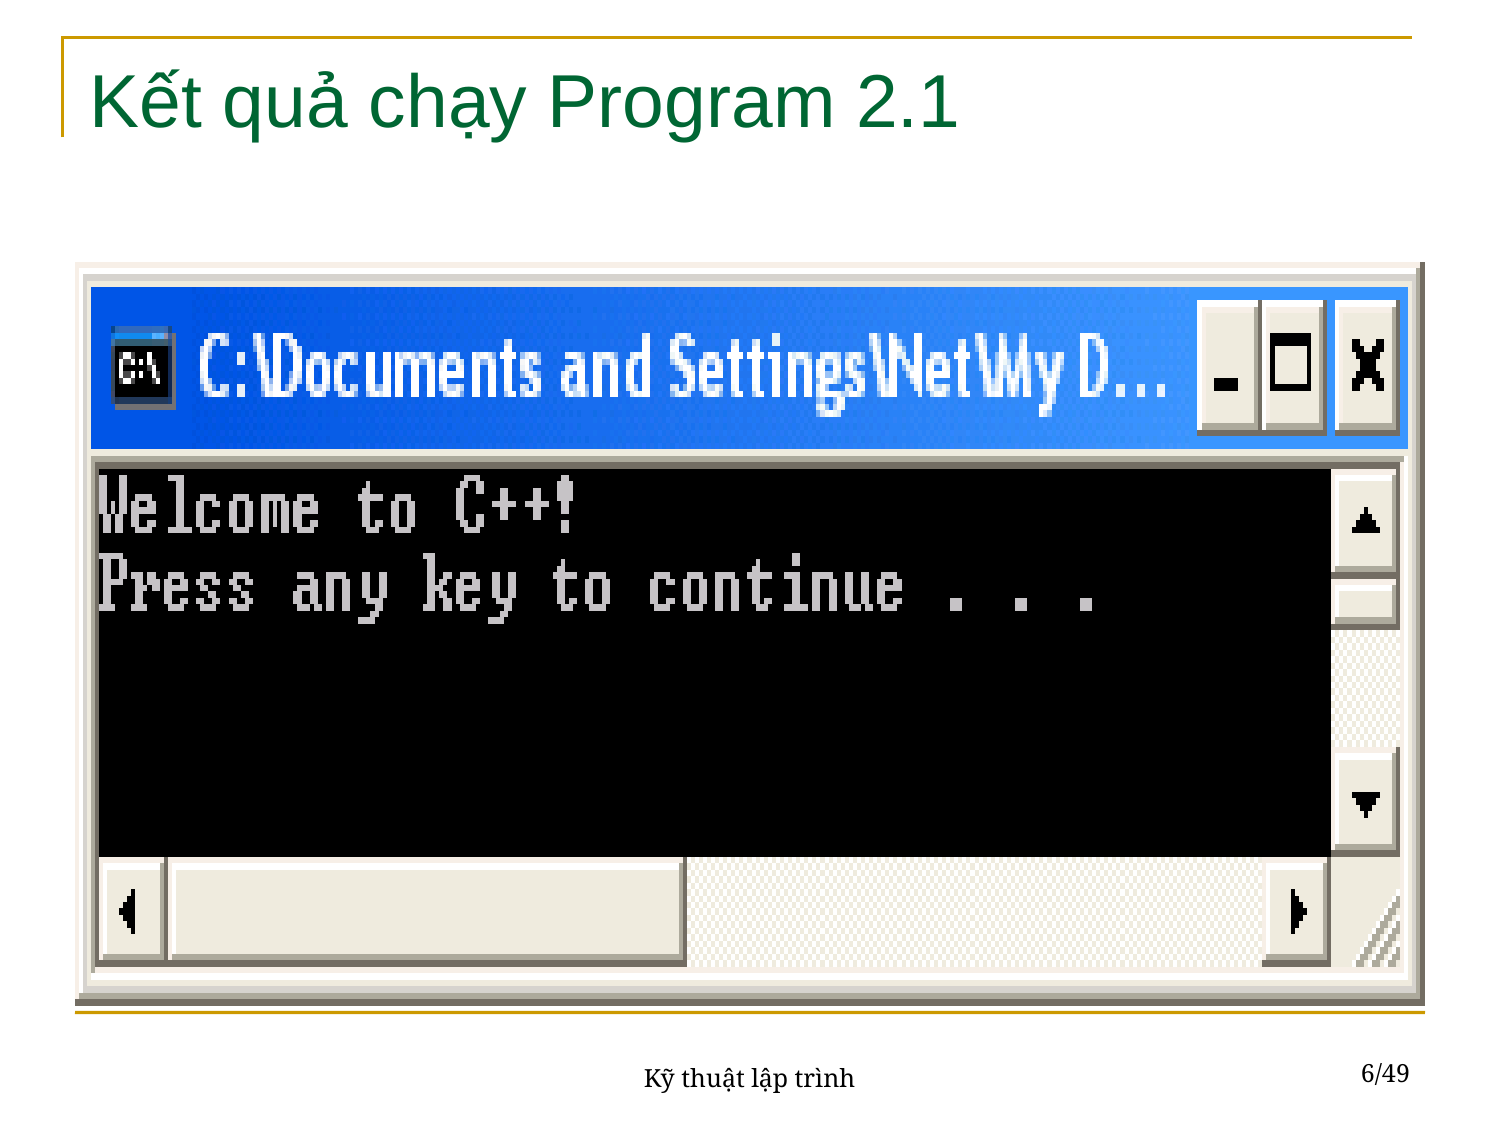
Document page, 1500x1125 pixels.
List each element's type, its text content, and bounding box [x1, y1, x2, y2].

text_box Kết quả chạy Program 2.1 [75, 45, 1425, 233]
text_box Kỹ thuật lập trình [512, 1025, 988, 1100]
picture [74, 262, 1426, 1006]
text_box <number>/49 [1074, 1024, 1425, 1100]
